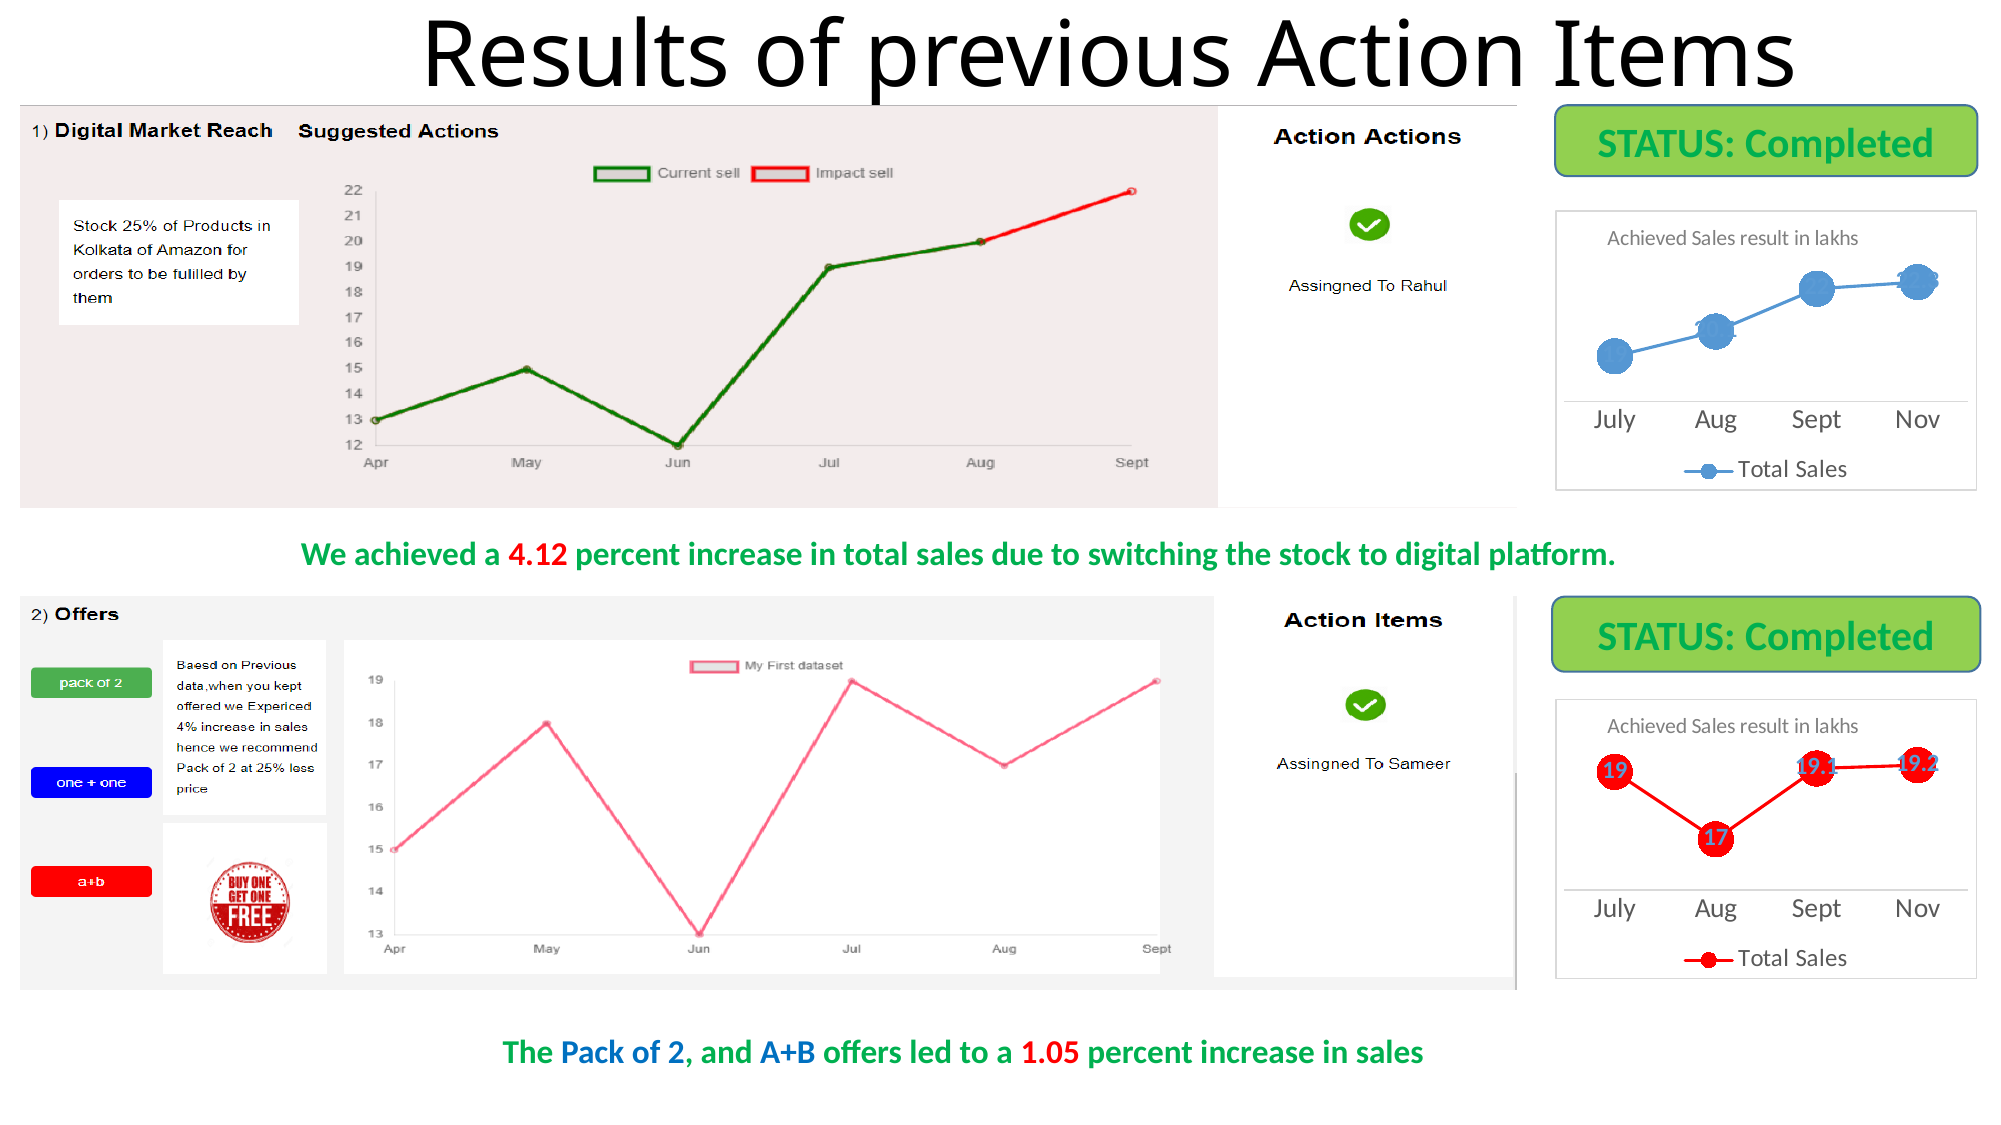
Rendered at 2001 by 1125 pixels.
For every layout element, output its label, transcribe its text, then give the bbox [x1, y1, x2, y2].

text_box We achieved a 4.12 percent increase in total sales due to switching the stock to digital platform. [286, 524, 1641, 580]
picture [20, 105, 1517, 508]
text_box STATUS: Completed [1554, 104, 1979, 178]
picture [20, 596, 1517, 990]
chart [1555, 698, 1978, 980]
title Results of previous Action Items [405, 0, 1951, 166]
text_box The Pack of 2, and A+B offers led to a 1.05 percent increase in sales [487, 1022, 1440, 1078]
text_box STATUS: Completed [1551, 595, 1982, 673]
chart [1555, 210, 1978, 491]
